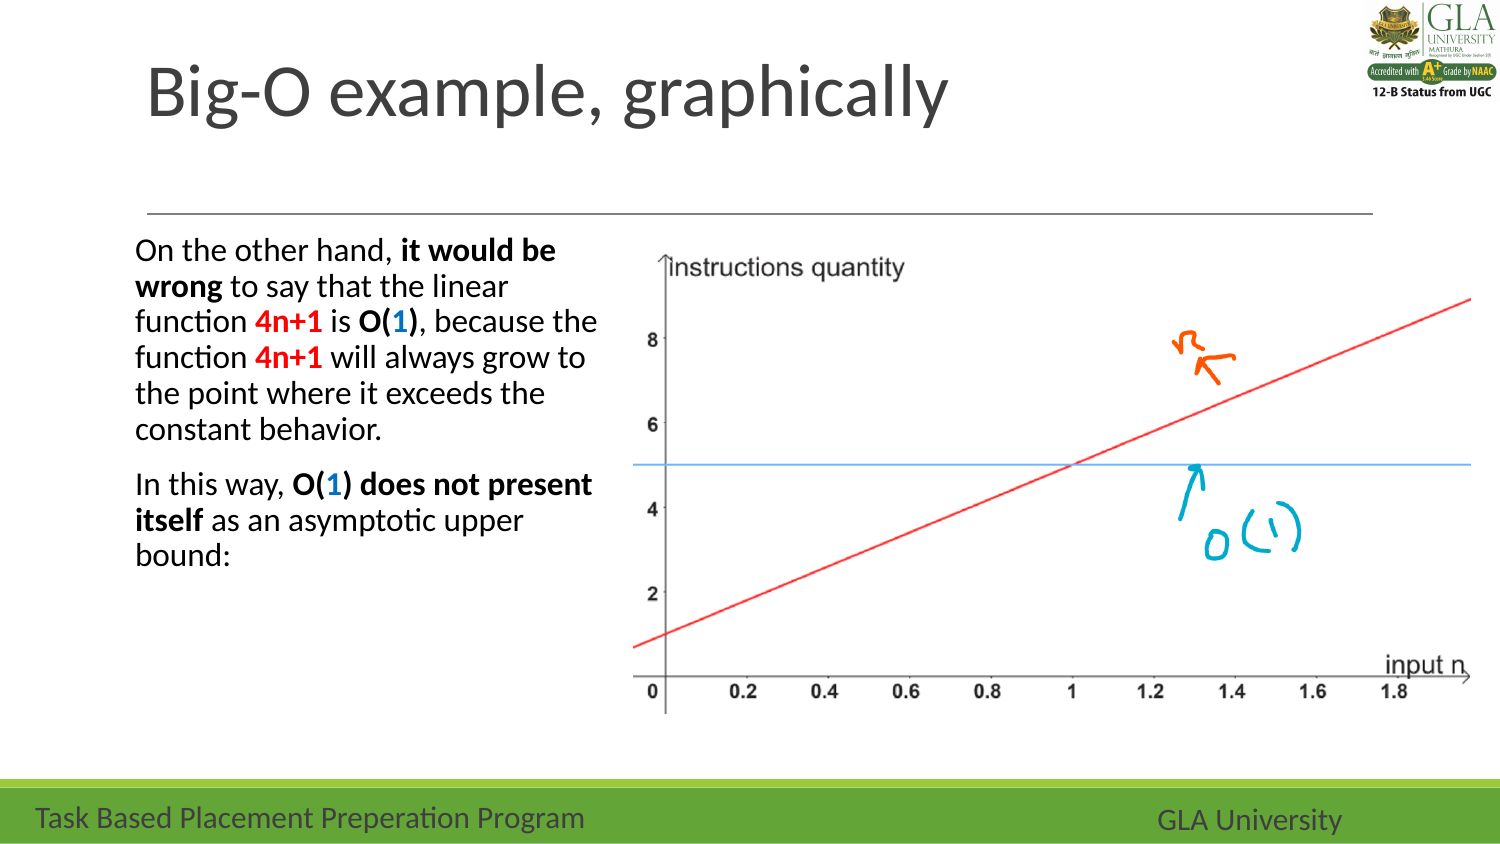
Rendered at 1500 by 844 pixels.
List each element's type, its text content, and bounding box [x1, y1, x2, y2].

picture [1364, 0, 1500, 102]
list On the other hand, it would be wrong to say that the linear function 4n+1 is O(1), because the function 4n+1 will always grow to the point where it exceeds the constant behavior. In this way, O(1) does not present itself as an asymptotic upper bound: [135, 227, 606, 723]
title Big-O example, graphically [135, 35, 1373, 214]
picture [630, 238, 1476, 740]
